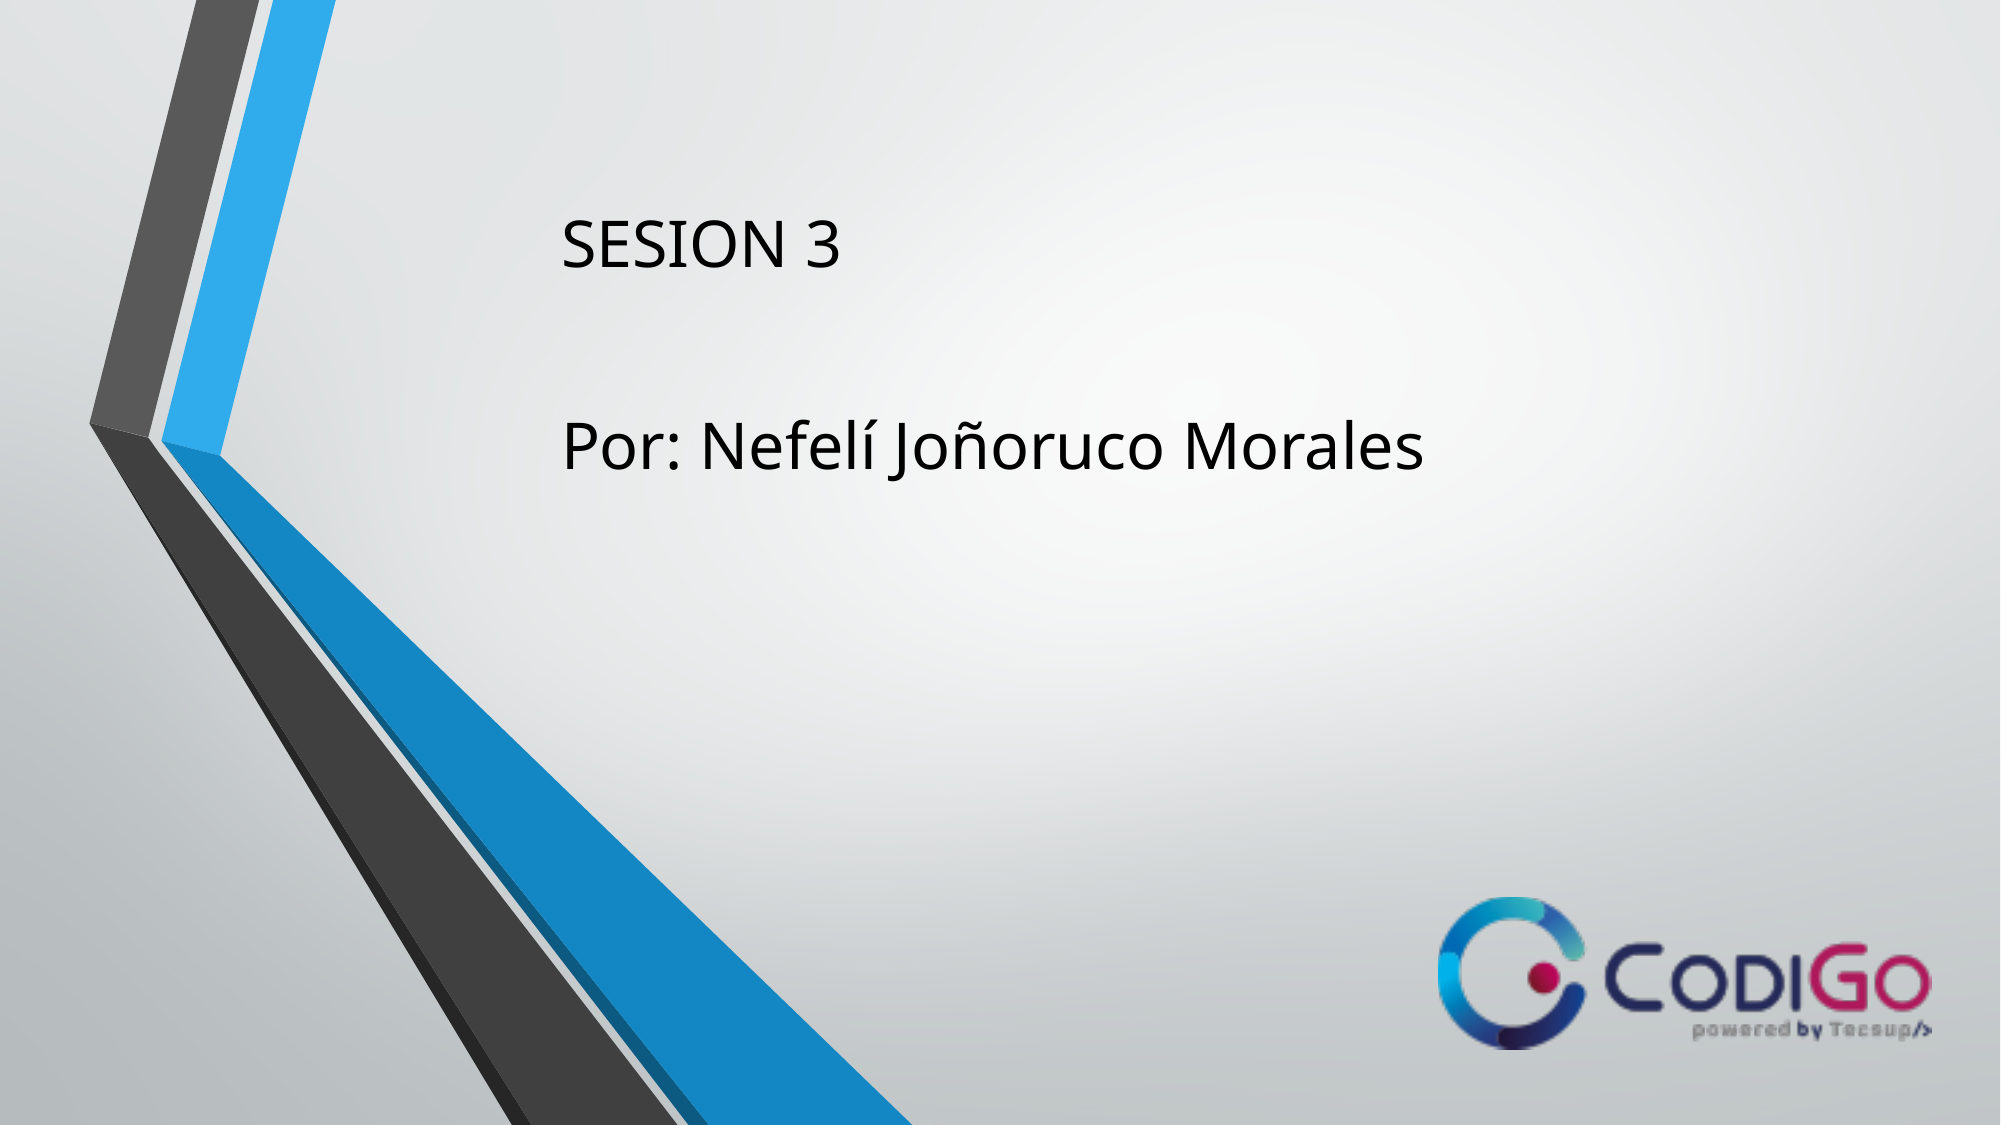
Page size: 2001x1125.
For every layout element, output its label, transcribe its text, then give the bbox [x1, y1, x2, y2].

picture [1437, 897, 1932, 1050]
subtitle SESION 3 Por: Nefelí Joñoruco Morales [546, 195, 1685, 492]
